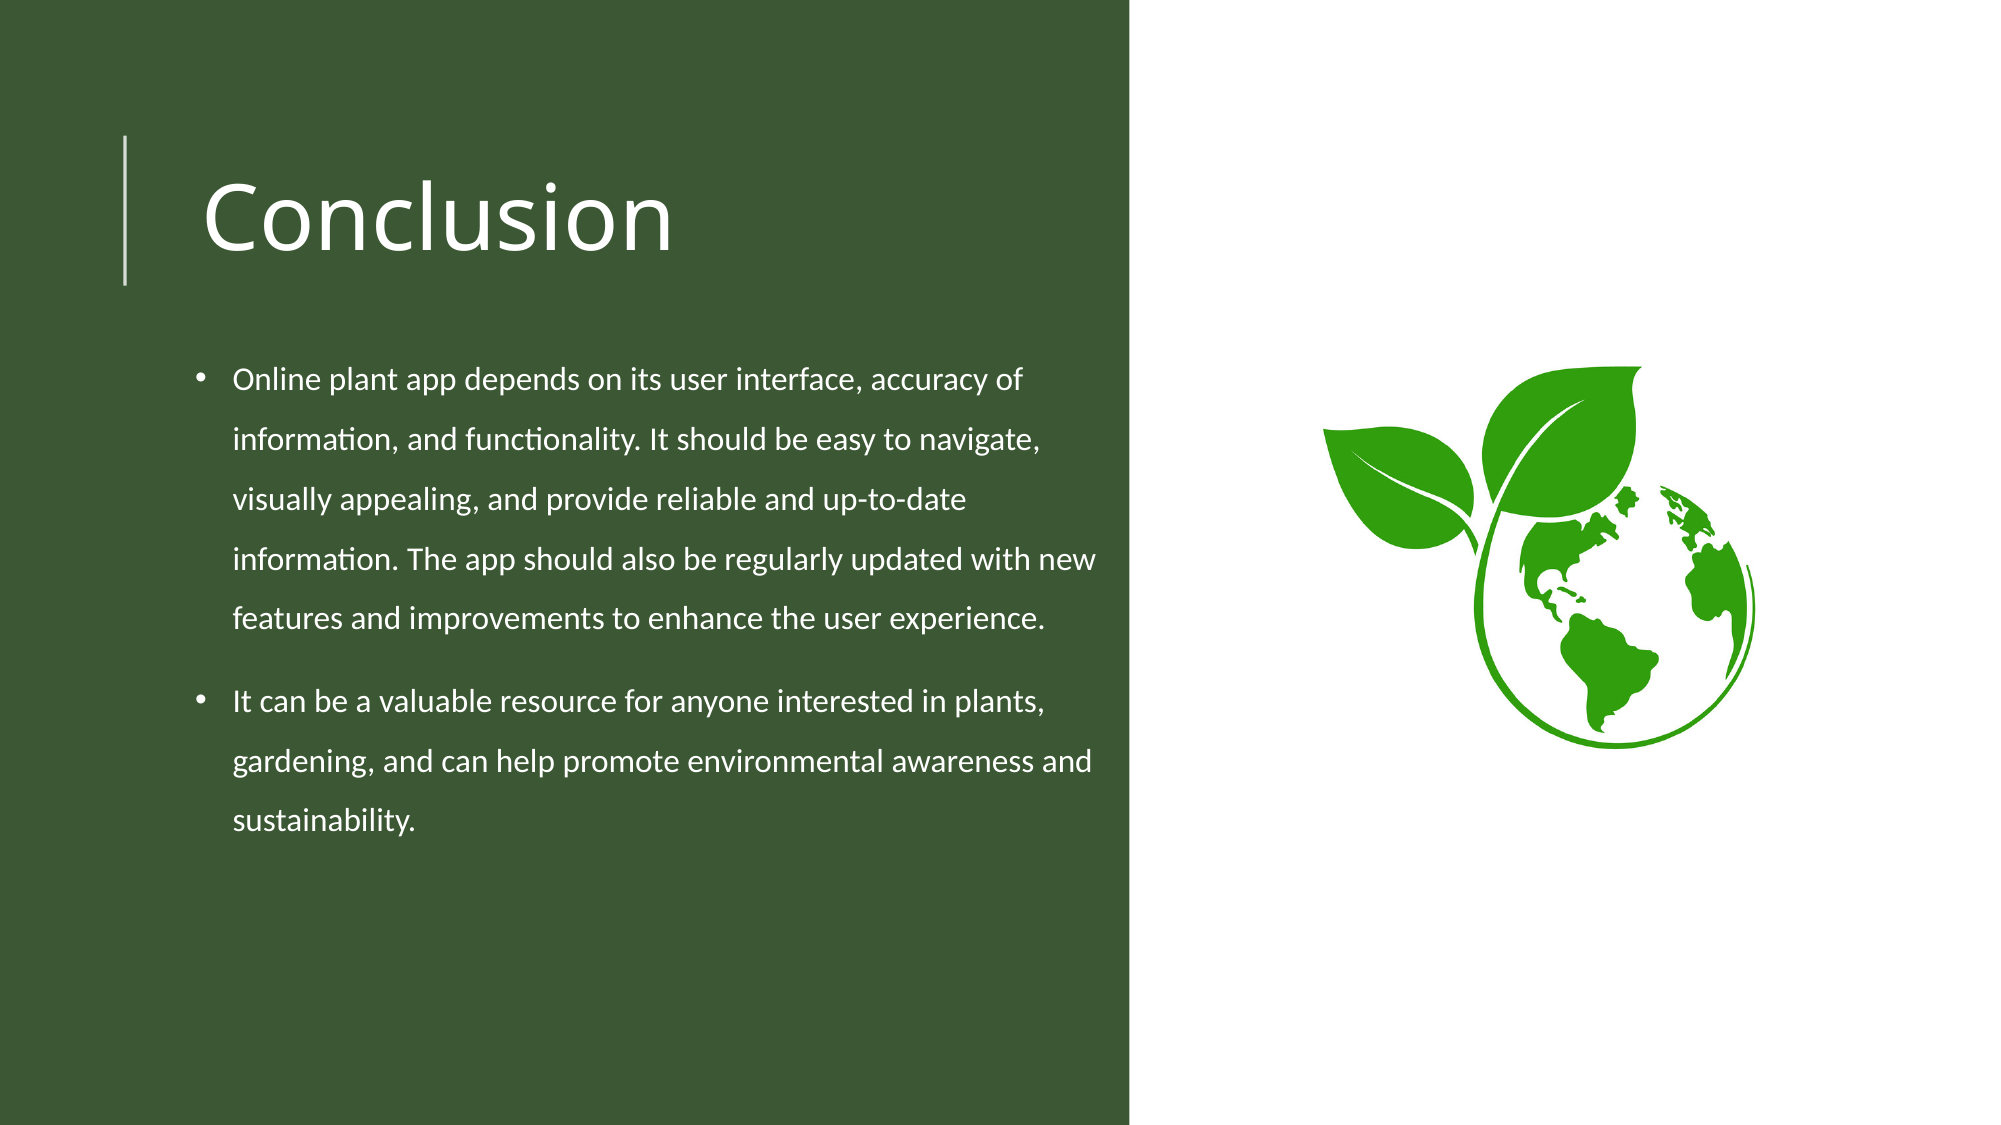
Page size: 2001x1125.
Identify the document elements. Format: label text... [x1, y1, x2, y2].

picture [1237, 234, 1895, 891]
text_box Conclusion [186, 97, 1017, 329]
text_box [0, 0, 1130, 1125]
text_box [186, 343, 1413, 918]
list Online plant app depends on its user interface, accuracy of information, and functionality. It should be easy to navigate, visually appealing, and provide reliable and up-to-date information. The app should also be regularly updated with new features and improvements to enhance the user experience. It can be a valuable resource for anyone interested in plants, gardening, and can help promote environmental awareness and sustainability. [105, 329, 1130, 985]
